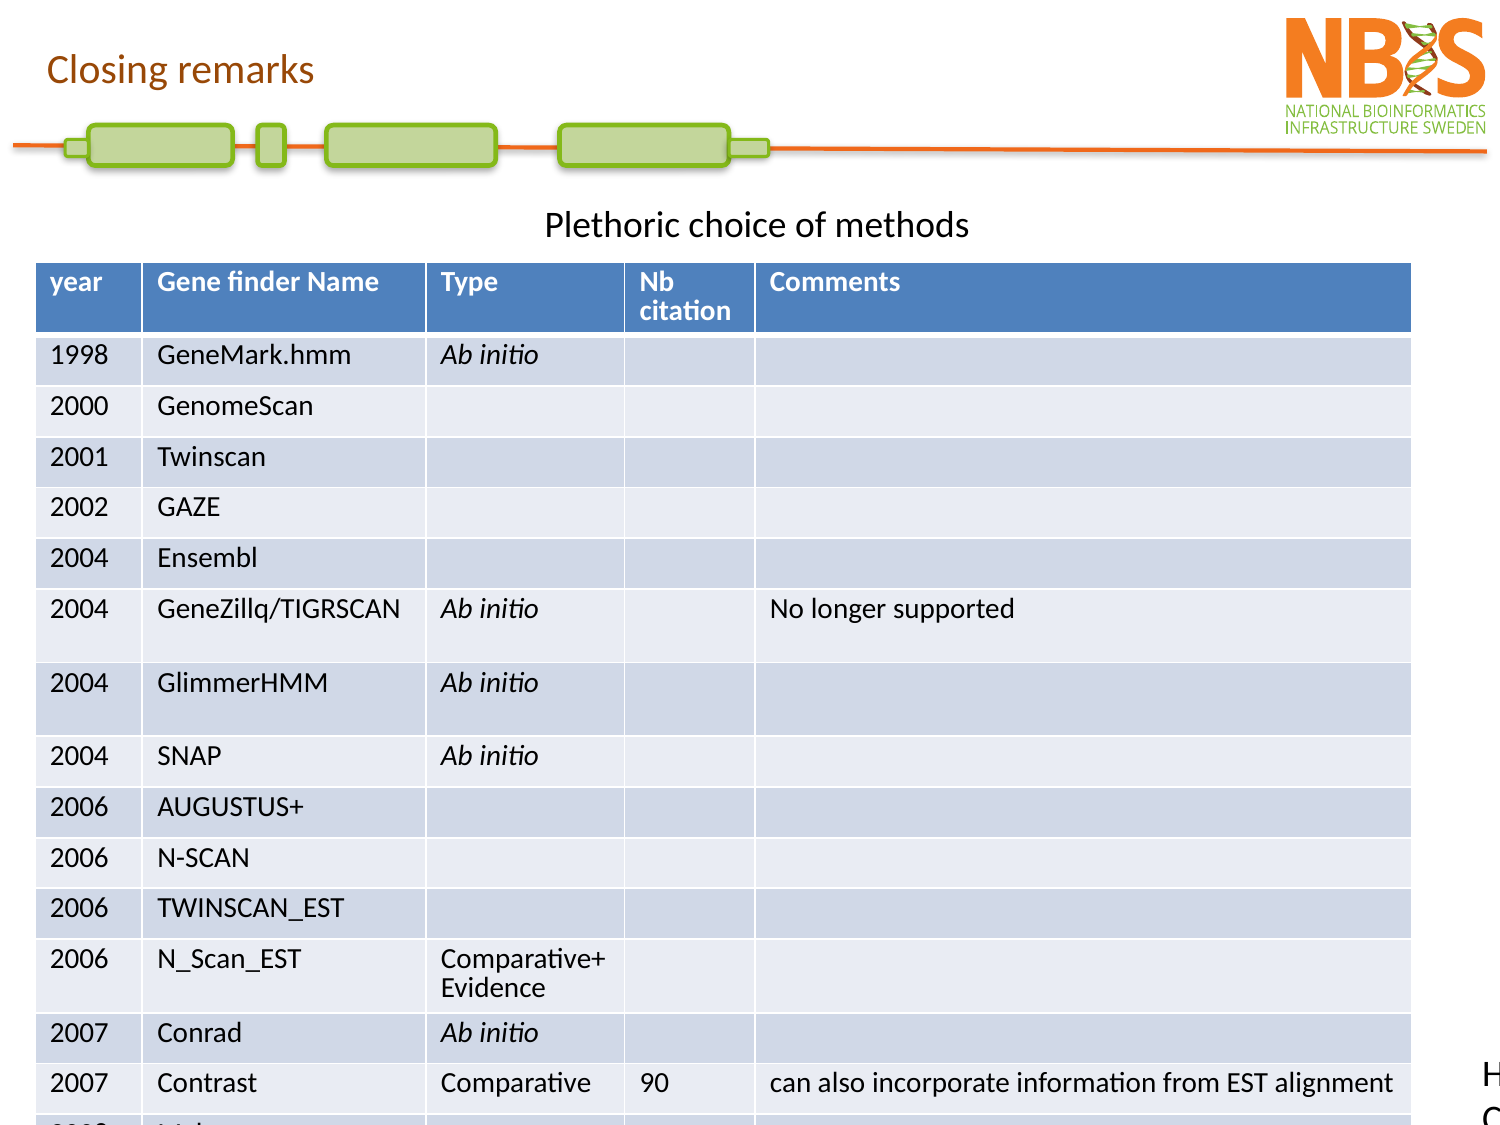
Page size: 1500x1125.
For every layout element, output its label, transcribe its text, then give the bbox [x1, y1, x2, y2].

table_header Gene finder Name [143, 263, 425, 332]
table_cell 2006 [36, 839, 141, 887]
table_cell [756, 438, 1411, 487]
table_cell 2006 [36, 889, 141, 938]
table_cell Comparative [427, 1064, 624, 1113]
table_cell 1998 [36, 338, 141, 385]
table_header Type [427, 263, 624, 332]
table_header Comments [756, 263, 1411, 332]
table_cell [427, 1115, 624, 1125]
table_cell [427, 889, 624, 938]
table_cell GlimmerHMM [143, 663, 425, 735]
table_cell AUGUSTUS+ [143, 788, 425, 837]
table_cell GeneZillq/TIGRSCAN [143, 590, 425, 662]
table_cell 2004 [36, 590, 141, 662]
table_cell [427, 788, 624, 837]
table_cell GenomeScan [143, 387, 425, 436]
table_cell [756, 338, 1411, 385]
table_cell 2007 [36, 1014, 141, 1063]
table_cell [427, 438, 624, 487]
table_cell [756, 387, 1411, 436]
table_cell 2004 [36, 539, 141, 588]
table_cell [427, 387, 624, 436]
table_cell 2006 [36, 788, 141, 837]
table_cell SNAP [143, 737, 425, 786]
table_cell [756, 737, 1411, 786]
table_cell [625, 1115, 754, 1125]
table_header Nb citation [625, 263, 754, 332]
text_box Closing remarks [32, 34, 340, 100]
table_cell 2007 [36, 1064, 141, 1113]
table_cell [625, 488, 754, 537]
table_cell 90 [625, 1064, 754, 1113]
table_cell 2000 [36, 387, 141, 436]
table_cell Ensembl [143, 539, 425, 588]
table_cell can also incorporate information from EST alignment [756, 1064, 1411, 1113]
table_cell Conrad [143, 1014, 425, 1063]
table_cell 2004 [36, 663, 141, 735]
table_cell Ab initio [427, 338, 624, 385]
table_cell [625, 788, 754, 837]
table_cell [756, 1014, 1411, 1063]
table_cell [427, 839, 624, 887]
table_cell [625, 839, 754, 887]
table_cell [625, 338, 754, 385]
table_cell TWINSCAN_EST [143, 889, 425, 938]
table_cell 2001 [36, 438, 141, 487]
table_cell No longer supported [756, 590, 1411, 662]
table_cell 2008 [36, 1115, 141, 1125]
table_cell Ab initio [427, 737, 624, 786]
table_cell Ab initio [427, 590, 624, 662]
table_cell Maker [143, 1115, 425, 1125]
table_cell Ab initio [427, 663, 624, 735]
table_cell Comparative+ Evidence [427, 940, 624, 1012]
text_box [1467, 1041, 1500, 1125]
table_cell [625, 663, 754, 735]
table_cell [625, 737, 754, 786]
table_cell Ab initio [427, 1014, 624, 1063]
table_cell N_Scan_EST [143, 940, 425, 1012]
table_cell [427, 488, 624, 537]
table_cell [625, 438, 754, 487]
text_box Plethoric choice of methods [529, 192, 1066, 252]
table_cell [756, 788, 1411, 837]
table_cell GAZE [143, 488, 425, 537]
table_cell [756, 488, 1411, 537]
table_cell [756, 663, 1411, 735]
table_cell [756, 940, 1411, 1012]
table_cell [625, 940, 754, 1012]
table_cell 2002 [36, 488, 141, 537]
table_cell [756, 839, 1411, 887]
table_cell [756, 1115, 1411, 1125]
table_cell N-SCAN [143, 839, 425, 887]
table_cell [625, 1014, 754, 1063]
table_header year [36, 263, 141, 332]
table_cell 2004 [36, 737, 141, 786]
table_cell [427, 539, 624, 588]
table_cell Contrast [143, 1064, 425, 1113]
table_cell [756, 889, 1411, 938]
table_cell 2006 [36, 940, 141, 1012]
table_cell GeneMark.hmm [143, 338, 425, 385]
table_cell [756, 539, 1411, 588]
table_cell [625, 590, 754, 662]
table_cell Twinscan [143, 438, 425, 487]
table_cell [625, 889, 754, 938]
table_cell [625, 387, 754, 436]
table_cell [625, 539, 754, 588]
